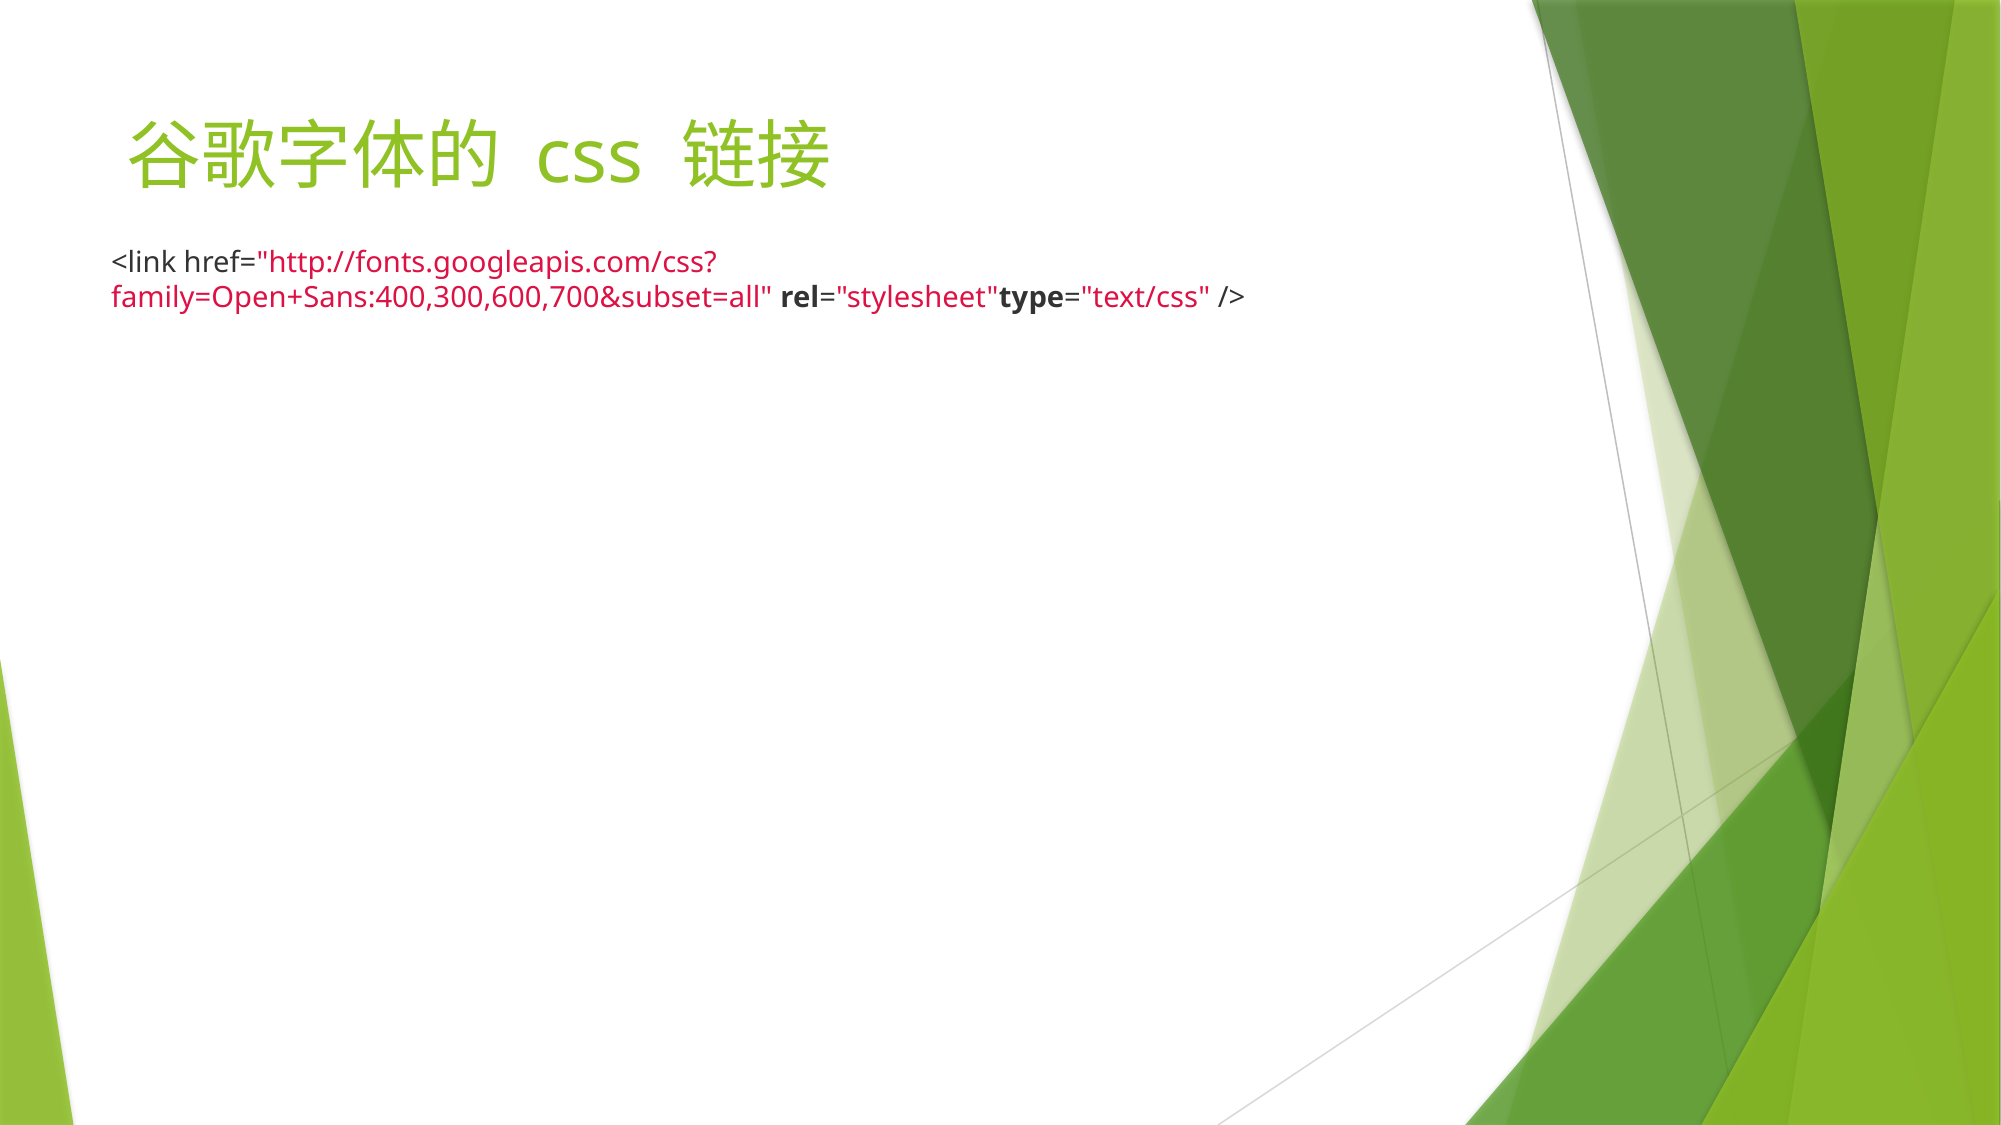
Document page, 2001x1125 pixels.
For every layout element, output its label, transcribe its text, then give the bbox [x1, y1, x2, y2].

list <link href="http://fonts.googleapis.com/css?family=Open+Sans:400,300,600,700&subset=all" rel="stylesheet"type="text/css" /> [111, 0, 1767, 637]
